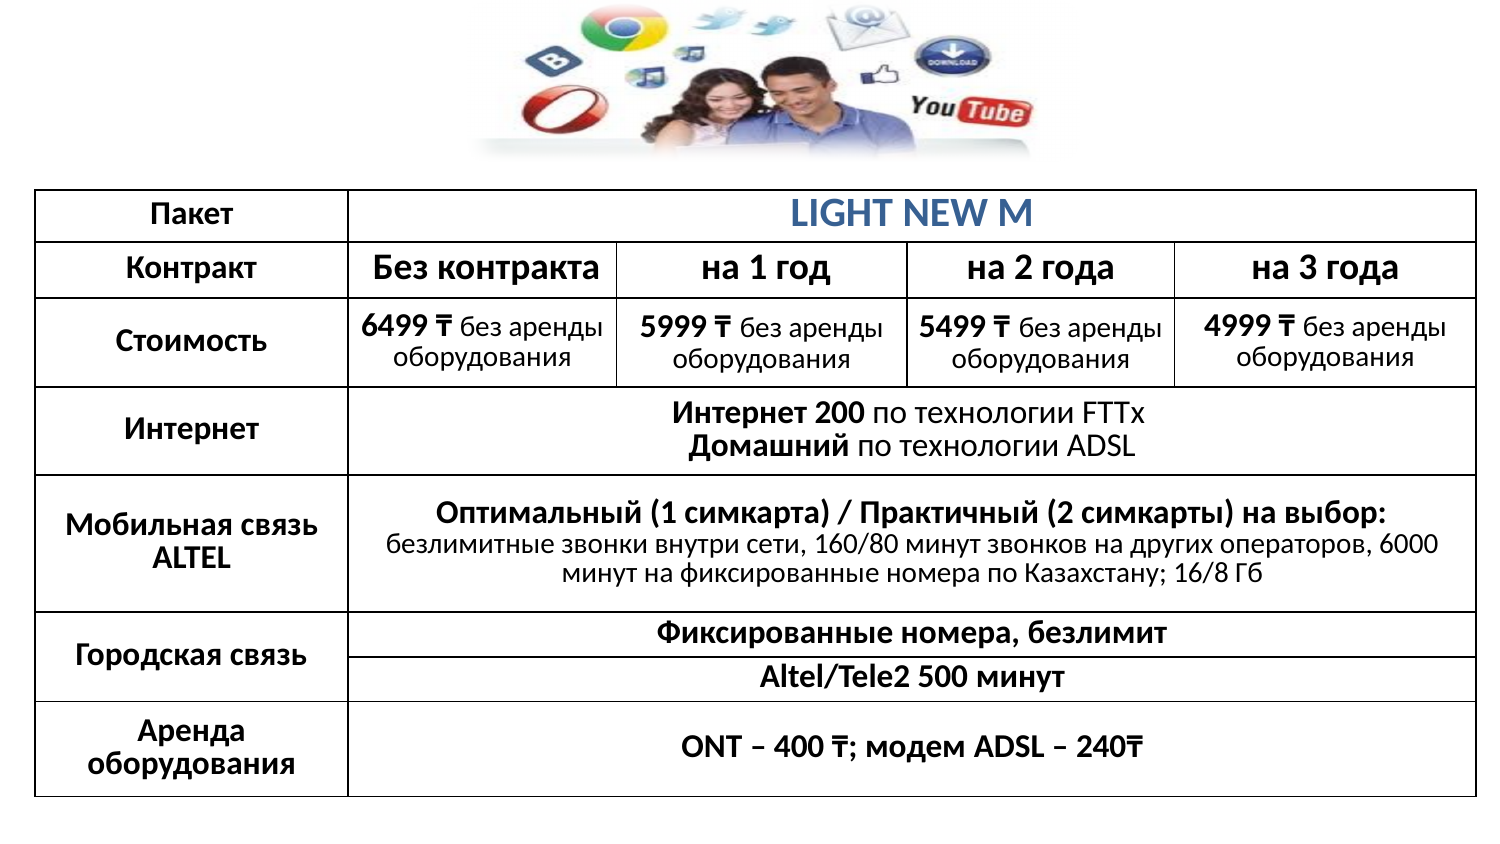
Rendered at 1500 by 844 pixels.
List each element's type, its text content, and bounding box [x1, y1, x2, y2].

table_cell 6499 ₸ без аренды оборудования [349, 299, 616, 386]
table_cell Стоимость [36, 299, 347, 386]
table_cell 5499 ₸ без аренды оборудования [908, 299, 1174, 386]
table_cell 4999 ₸ без аренды оборудования [1175, 299, 1475, 386]
table_cell Контракт [36, 243, 347, 297]
table_cell Интернет 200 по технологии FTTx Домашний по технологии ADSL [349, 388, 1475, 474]
picture [466, 0, 1081, 163]
table_cell Аренда оборудования [36, 702, 347, 796]
table_cell Оптимальный (1 симкарта) / Практичный (2 симкарты) на выбор: безлимитные звонки внутри сети, 160/80 минут звонков на других операторов, 6000 минут на фиксированные номера по Казахстану; 16/8 Гб [349, 476, 1475, 611]
table_cell Altel/Tele2 500 минут [349, 658, 1475, 701]
table_cell на 1 год [617, 243, 906, 297]
table_cell Без контракта [349, 243, 616, 297]
table_cell Интернет [36, 388, 347, 474]
table_cell Фиксированные номера, безлимит [349, 613, 1475, 656]
table_header Пакет [36, 191, 347, 241]
table_cell на 2 года [908, 243, 1174, 297]
table_cell 5999 ₸ без аренды оборудования [617, 299, 906, 386]
table_cell на 3 года [1175, 243, 1475, 297]
table_cell Мобильная связь ALTEL [36, 476, 347, 611]
table_cell Городская связь [36, 613, 347, 701]
table_cell ONT – 400 ₸; модем ADSL – 240₸ [349, 702, 1475, 796]
table_header LIGHT NEW M [349, 191, 1475, 241]
